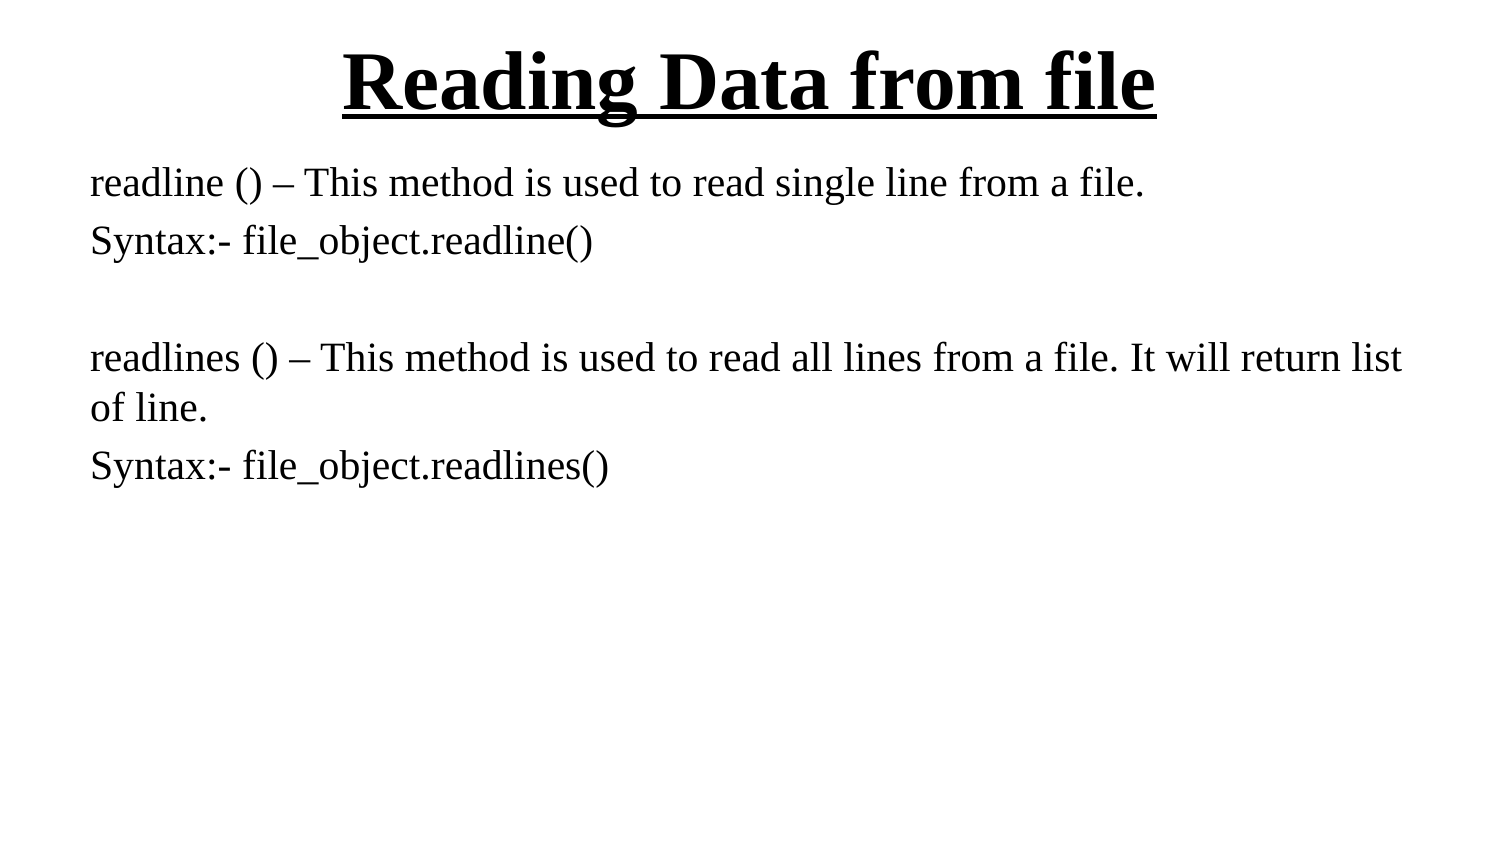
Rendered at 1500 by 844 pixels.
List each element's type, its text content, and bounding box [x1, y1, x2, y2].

list readline () – This method is used to read single line from a file. Syntax:- file_object.readline() readlines () – This method is used to read all lines from a file. It will return list of line. Syntax:- file_object.readlines() [75, 146, 1425, 785]
title Reading Data from file [75, 6, 1425, 146]
